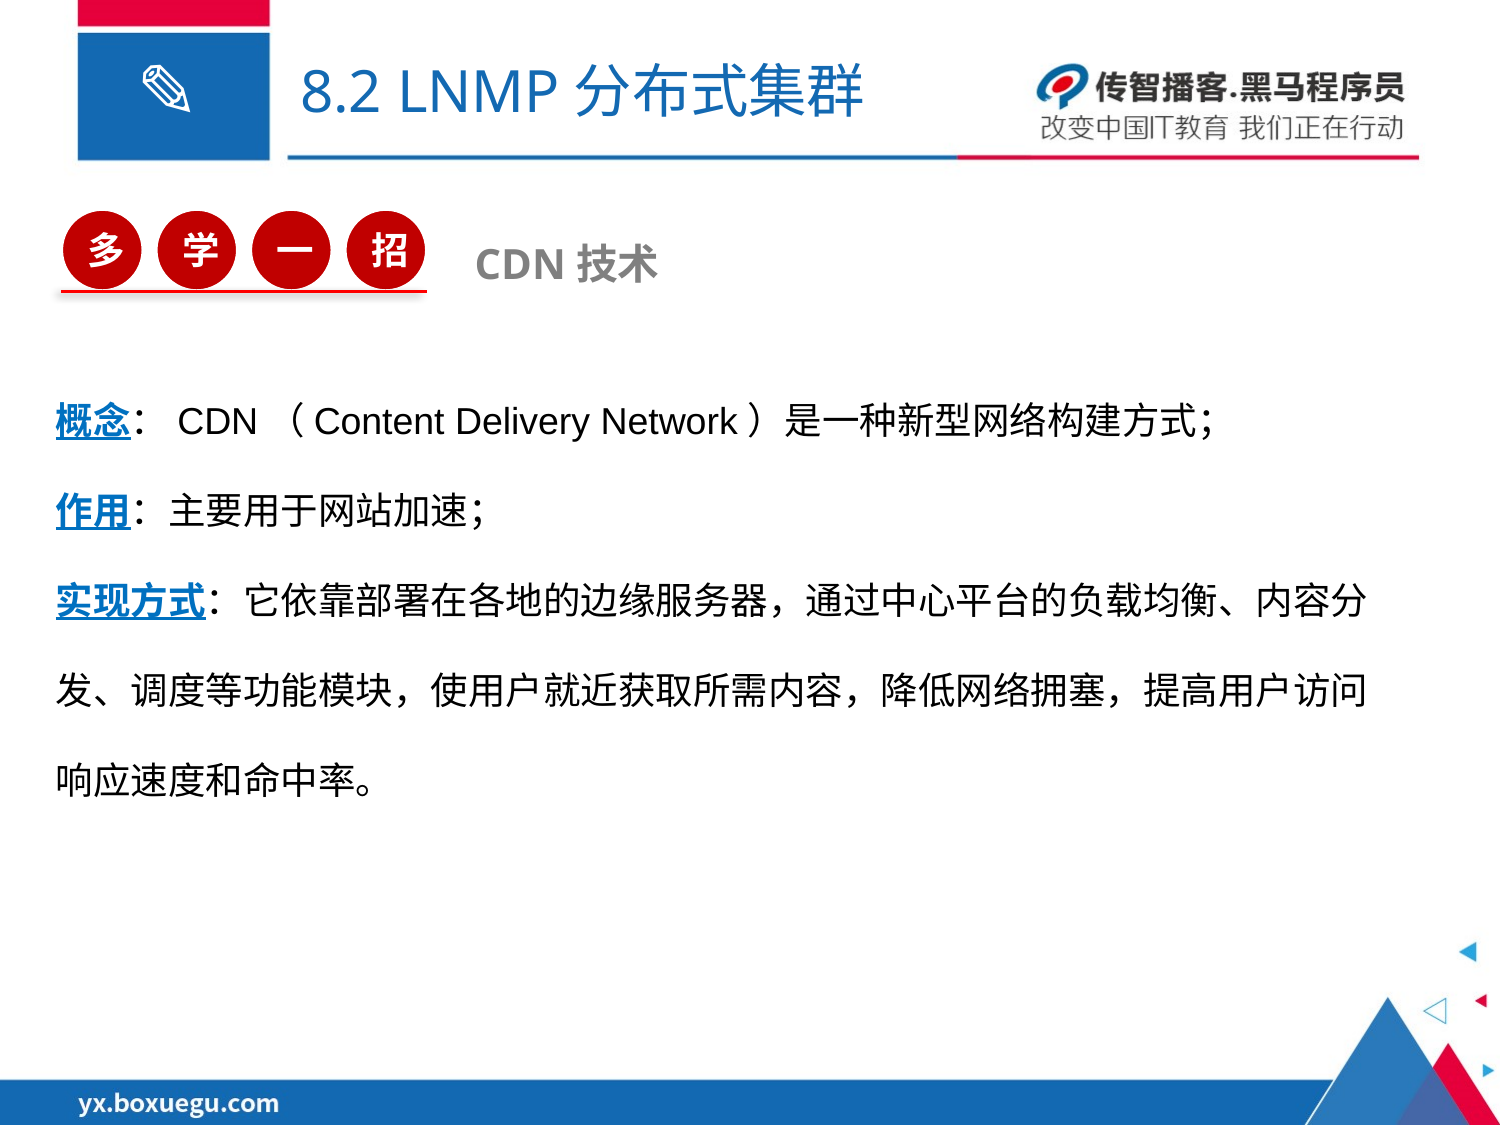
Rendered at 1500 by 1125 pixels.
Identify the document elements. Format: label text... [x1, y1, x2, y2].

picture [0, 1, 1500, 1125]
title 8.2 LNMP分布式集群 [285, 25, 1137, 153]
text_box CDN技术 [459, 230, 1424, 295]
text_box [60, 208, 428, 292]
text_box 概念：CDN（Content Delivery Network）是一种新型网络构建方式； 作用：主要用于网站加速； 实现方式：它依靠部署在各地的边缘服务器，通过中心平台的负载均衡、内容分发、调度等功能模块，使用户就近获取所需内容，降低网络拥塞，提高用户访问响应速度和命中率。 [41, 344, 1409, 810]
